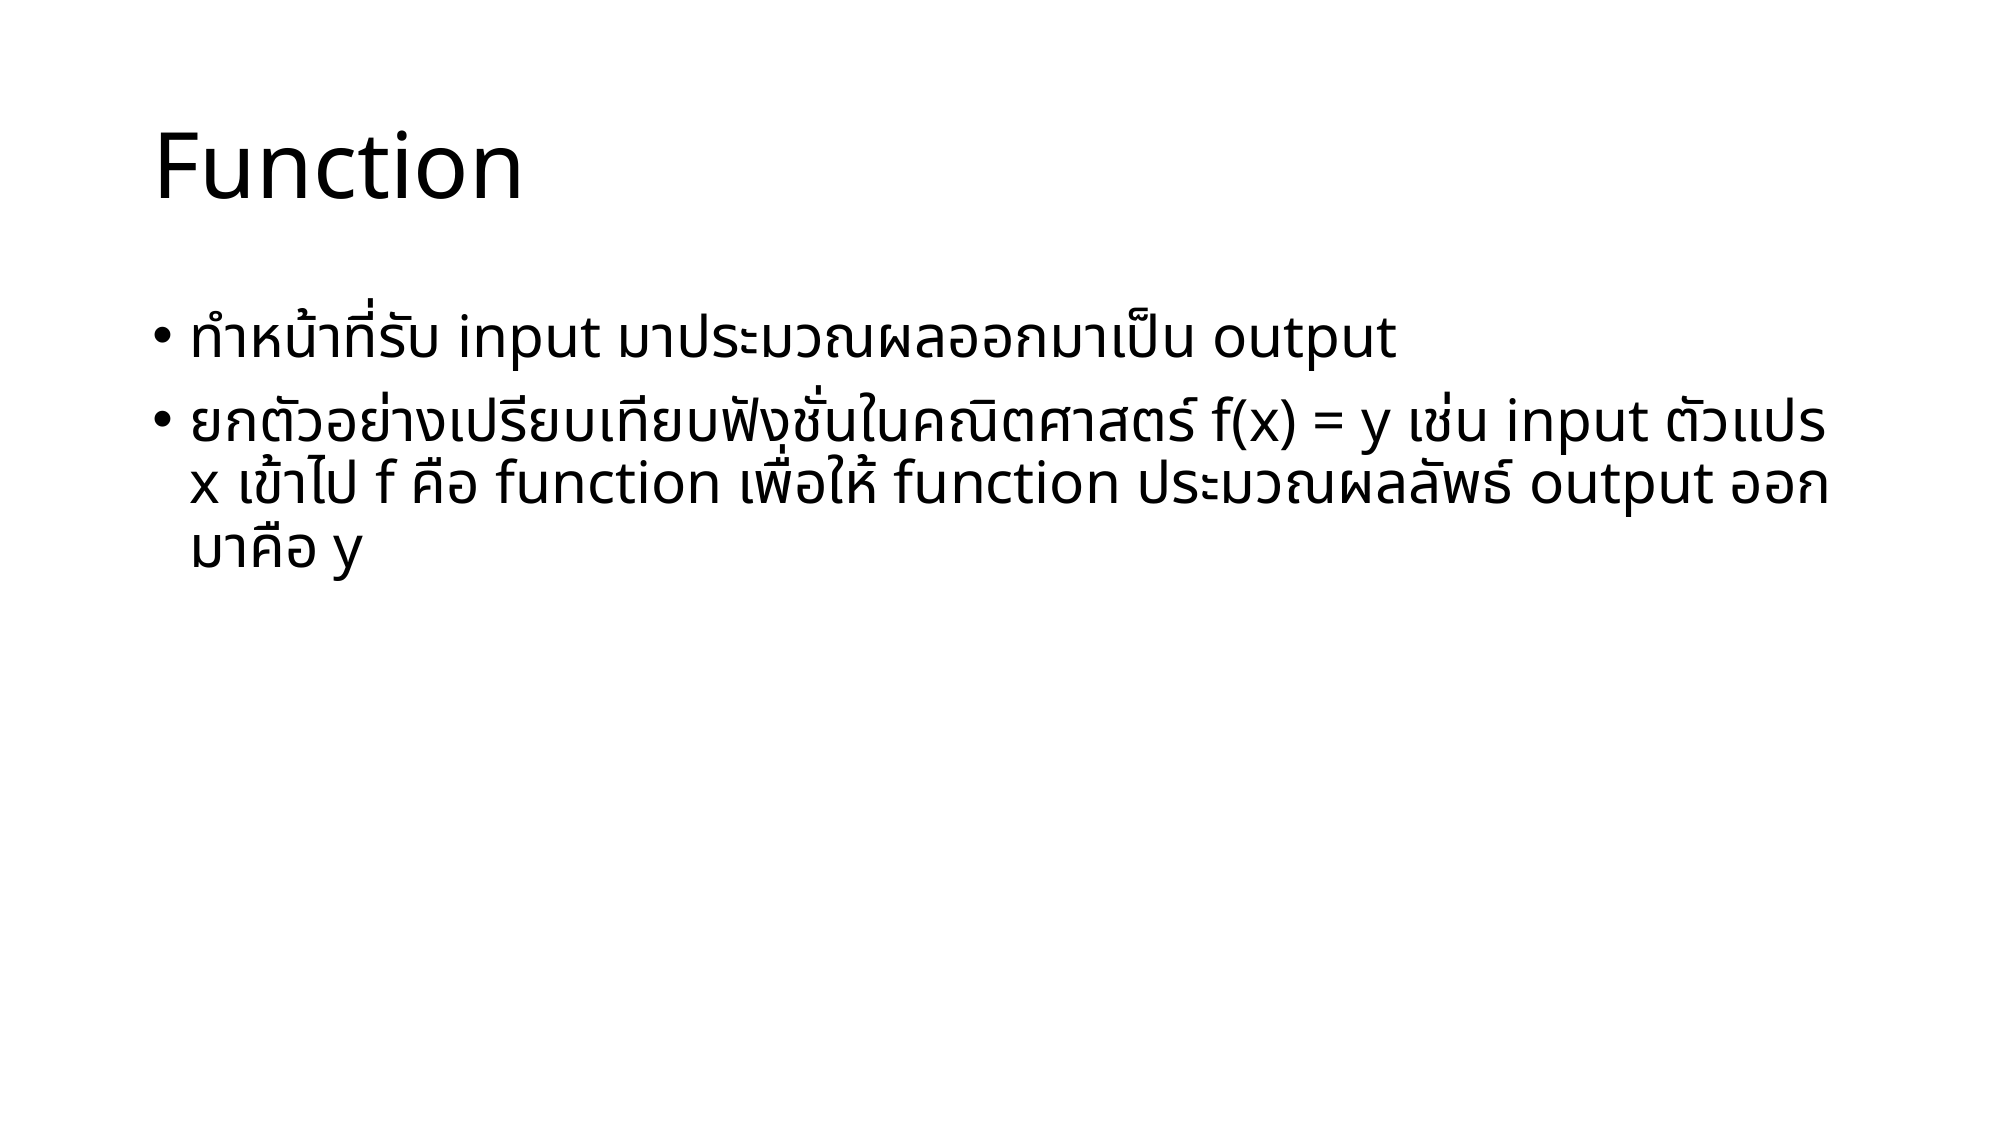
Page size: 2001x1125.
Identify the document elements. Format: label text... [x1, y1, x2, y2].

list ทำหน้าที่รับ input มาประมวณผลออกมาเป็น output ยกตัวอย่างเปรียบเทียบฟังชั่นในคณิตศาสตร์ f(x) = y เช่น input ตัวแปร x เข้าไป f คือ function เพื่อให้ function ประมวณผลลัพธ์ output ออกมาคือ y [137, 299, 1863, 1014]
title Function [137, 59, 1863, 278]
